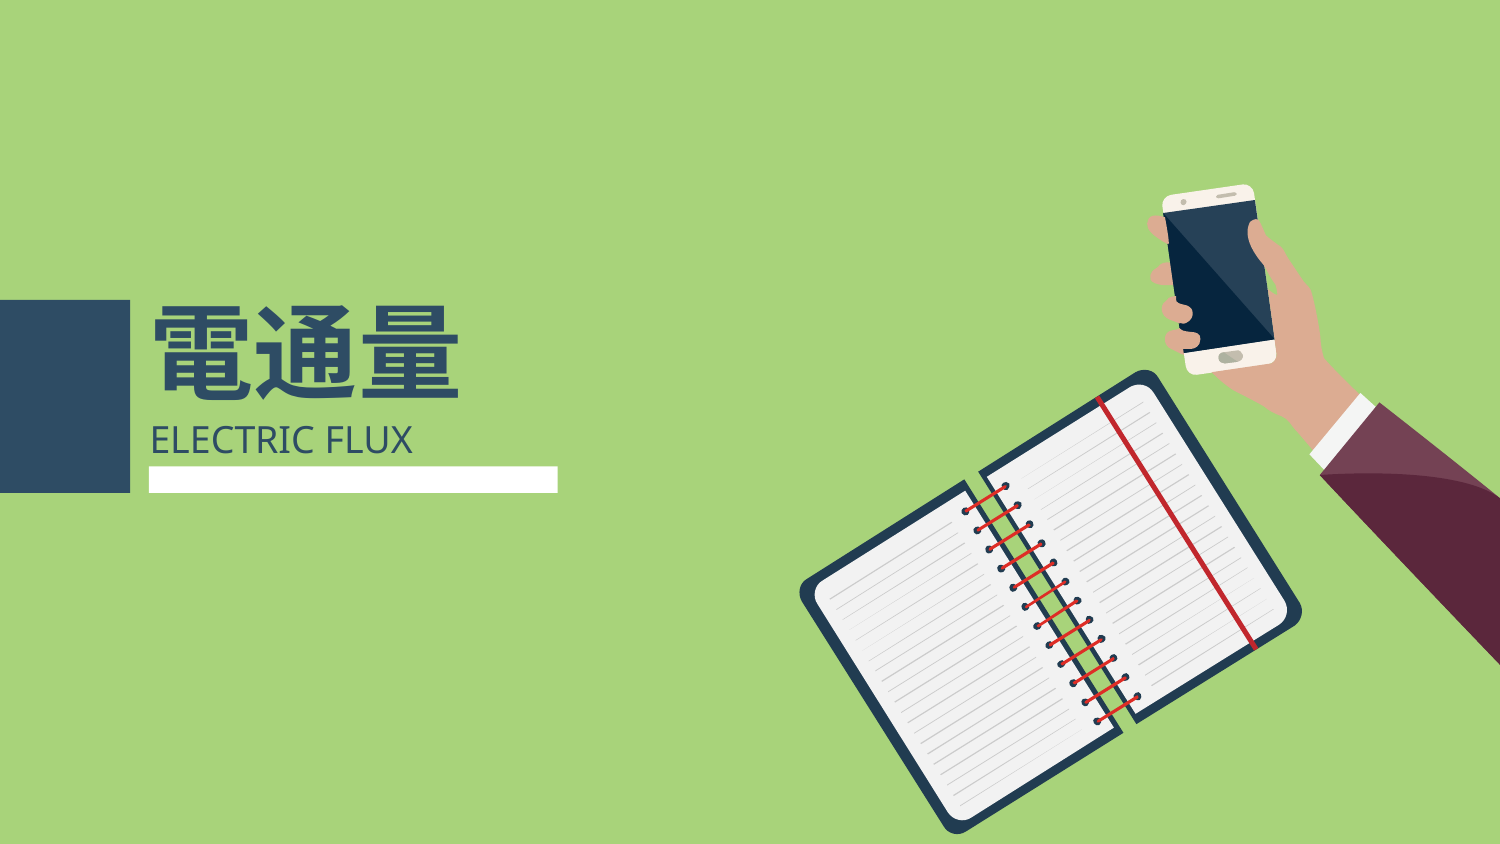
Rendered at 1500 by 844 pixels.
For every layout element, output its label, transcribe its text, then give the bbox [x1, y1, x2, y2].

text_box ELECTRIC FLUX [138, 410, 566, 467]
picture [799, 183, 1500, 835]
text_box [0, 299, 131, 494]
text_box [148, 465, 559, 494]
text_box 電通量 [138, 281, 578, 418]
